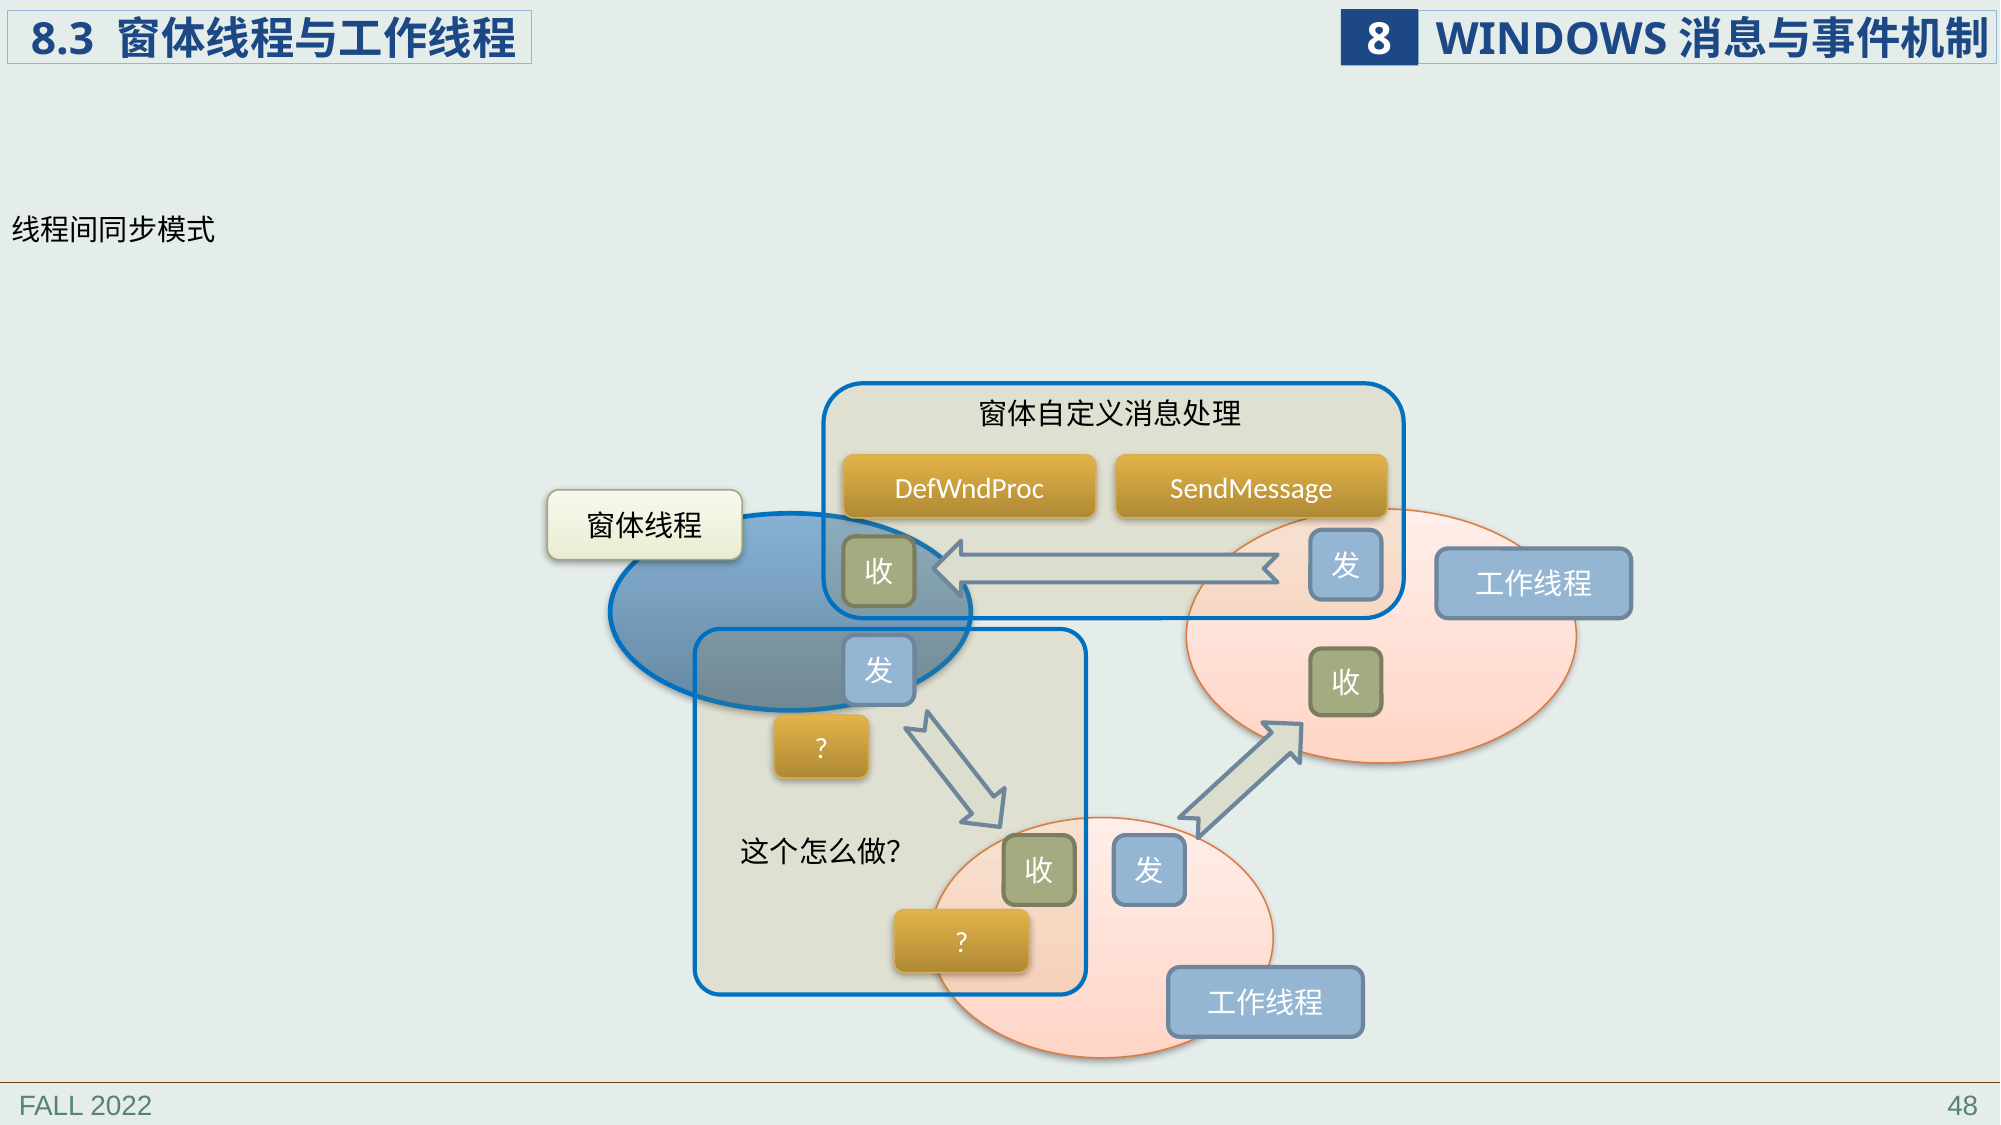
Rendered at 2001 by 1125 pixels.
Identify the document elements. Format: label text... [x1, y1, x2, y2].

text_box 发 [1308, 527, 1384, 602]
text_box DefWndProc [842, 454, 1097, 519]
text_box 窗体线程 [546, 489, 743, 561]
text_box 发 [1111, 833, 1187, 907]
text_box [692, 626, 1089, 997]
text_box [610, 513, 971, 695]
text_box 工作线程 [1434, 546, 1634, 621]
text_box 收 [1001, 833, 1077, 907]
text_box [1177, 720, 1304, 841]
text_box 发 [841, 632, 917, 707]
text_box 窗体自定义消息处理 [963, 387, 1257, 438]
text_box ? [773, 714, 870, 779]
title 线程间同步模式 [0, 173, 726, 285]
text_box [952, 816, 1274, 1059]
text_box ? [893, 908, 1030, 974]
text_box [1185, 509, 1578, 764]
text_box 工作线程 [1166, 964, 1366, 1039]
text_box 收 [1308, 646, 1384, 718]
text_box 收 [841, 534, 917, 609]
text_box [903, 709, 1007, 830]
text_box [931, 538, 1280, 599]
text_box SendMessage [1114, 454, 1389, 519]
text_box 这个怎么做？ [725, 826, 986, 877]
text_box [821, 381, 1406, 621]
